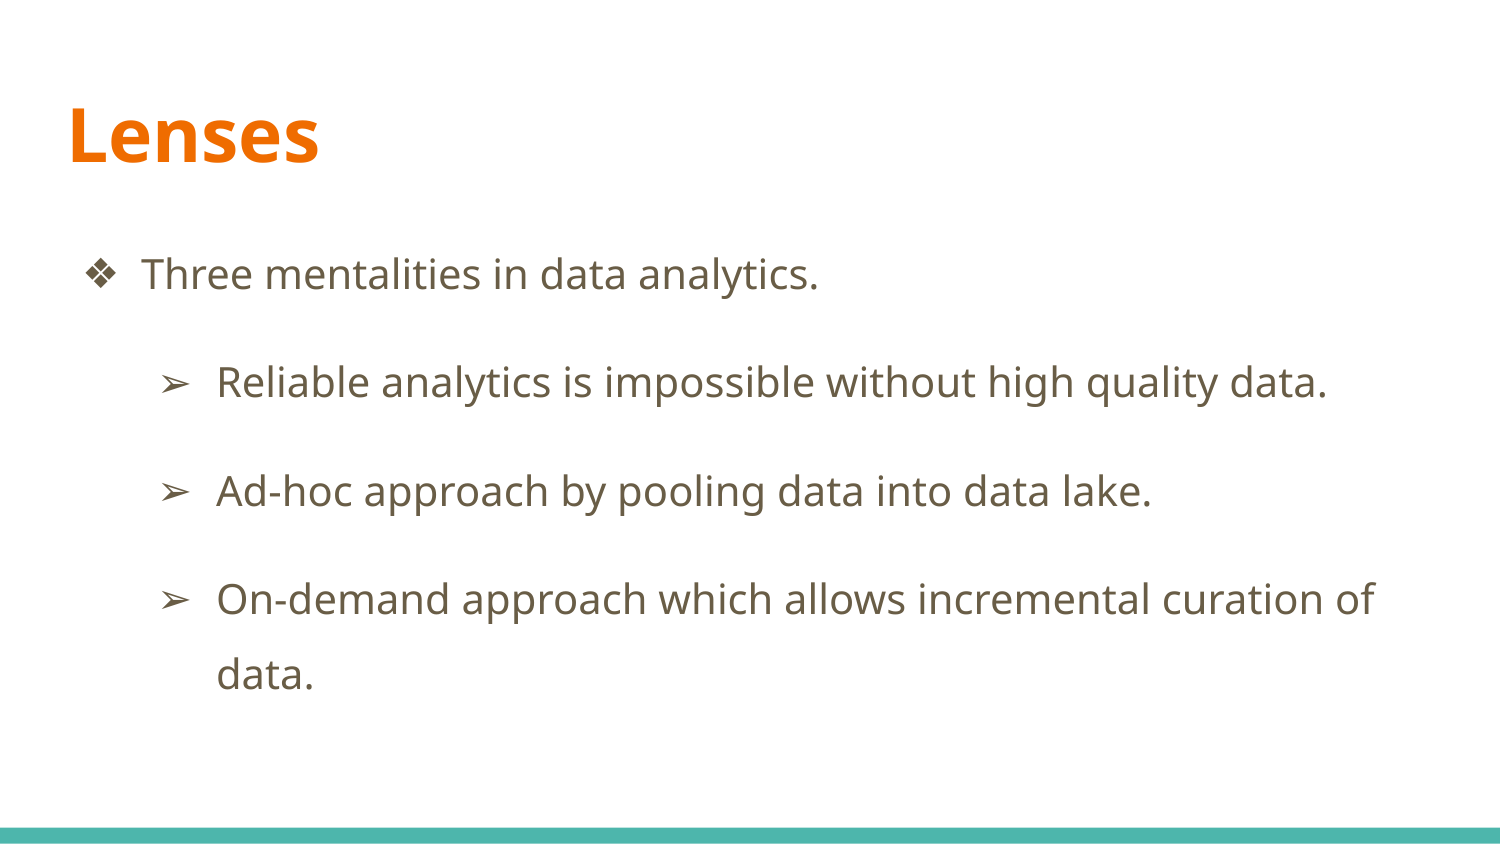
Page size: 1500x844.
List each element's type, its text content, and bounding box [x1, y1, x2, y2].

list Three mentalities in data analytics. Reliable analytics is impossible without high quality data. Ad-hoc approach by pooling data into data lake. On-demand approach which allows incremental curation of data. [51, 207, 1449, 750]
title Lenses [51, 72, 1449, 189]
